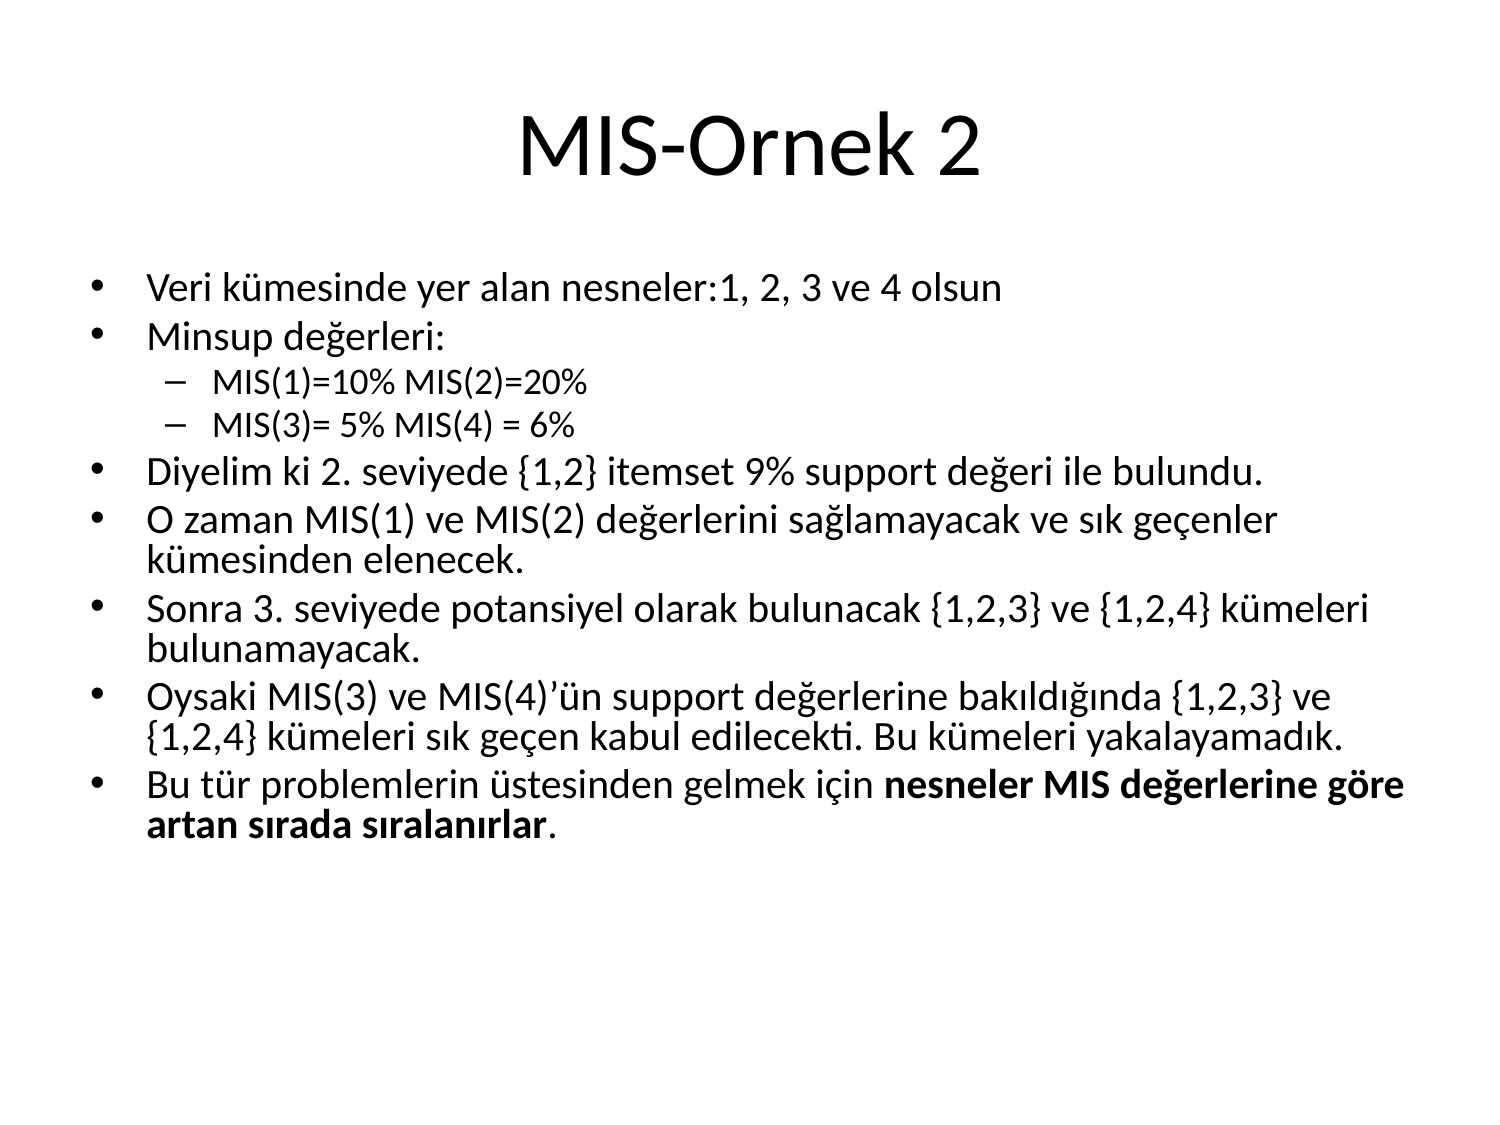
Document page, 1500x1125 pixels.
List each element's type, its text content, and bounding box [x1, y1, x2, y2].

title MIS-Ornek 2 [74, 44, 1426, 233]
list Veri kümesinde yer alan nesneler:1, 2, 3 ve 4 olsun Minsup değerleri: MIS(1)=10% MIS(2)=20% MIS(3)= 5% MIS(4) = 6% Diyelim ki 2. seviyede {1,2} itemset 9% support değeri ile bulundu. O zaman MIS(1) ve MIS(2) değerlerini sağlamayacak ve sık geçenler kümesinden elenecek. Sonra 3. seviyede potansiyel olarak bulunacak {1,2,3} ve {1,2,4} kümeleri bulunamayacak. Oysaki MIS(3) ve MIS(4)’ün support değerlerine bakıldığında {1,2,3} ve {1,2,4} kümeleri sık geçen kabul edilecekti. Bu kümeleri yakalayamadık. Bu tür problemlerin üstesinden gelmek için nesneler MIS değerlerine göre artan sırada sıralanırlar. [74, 262, 1426, 1006]
